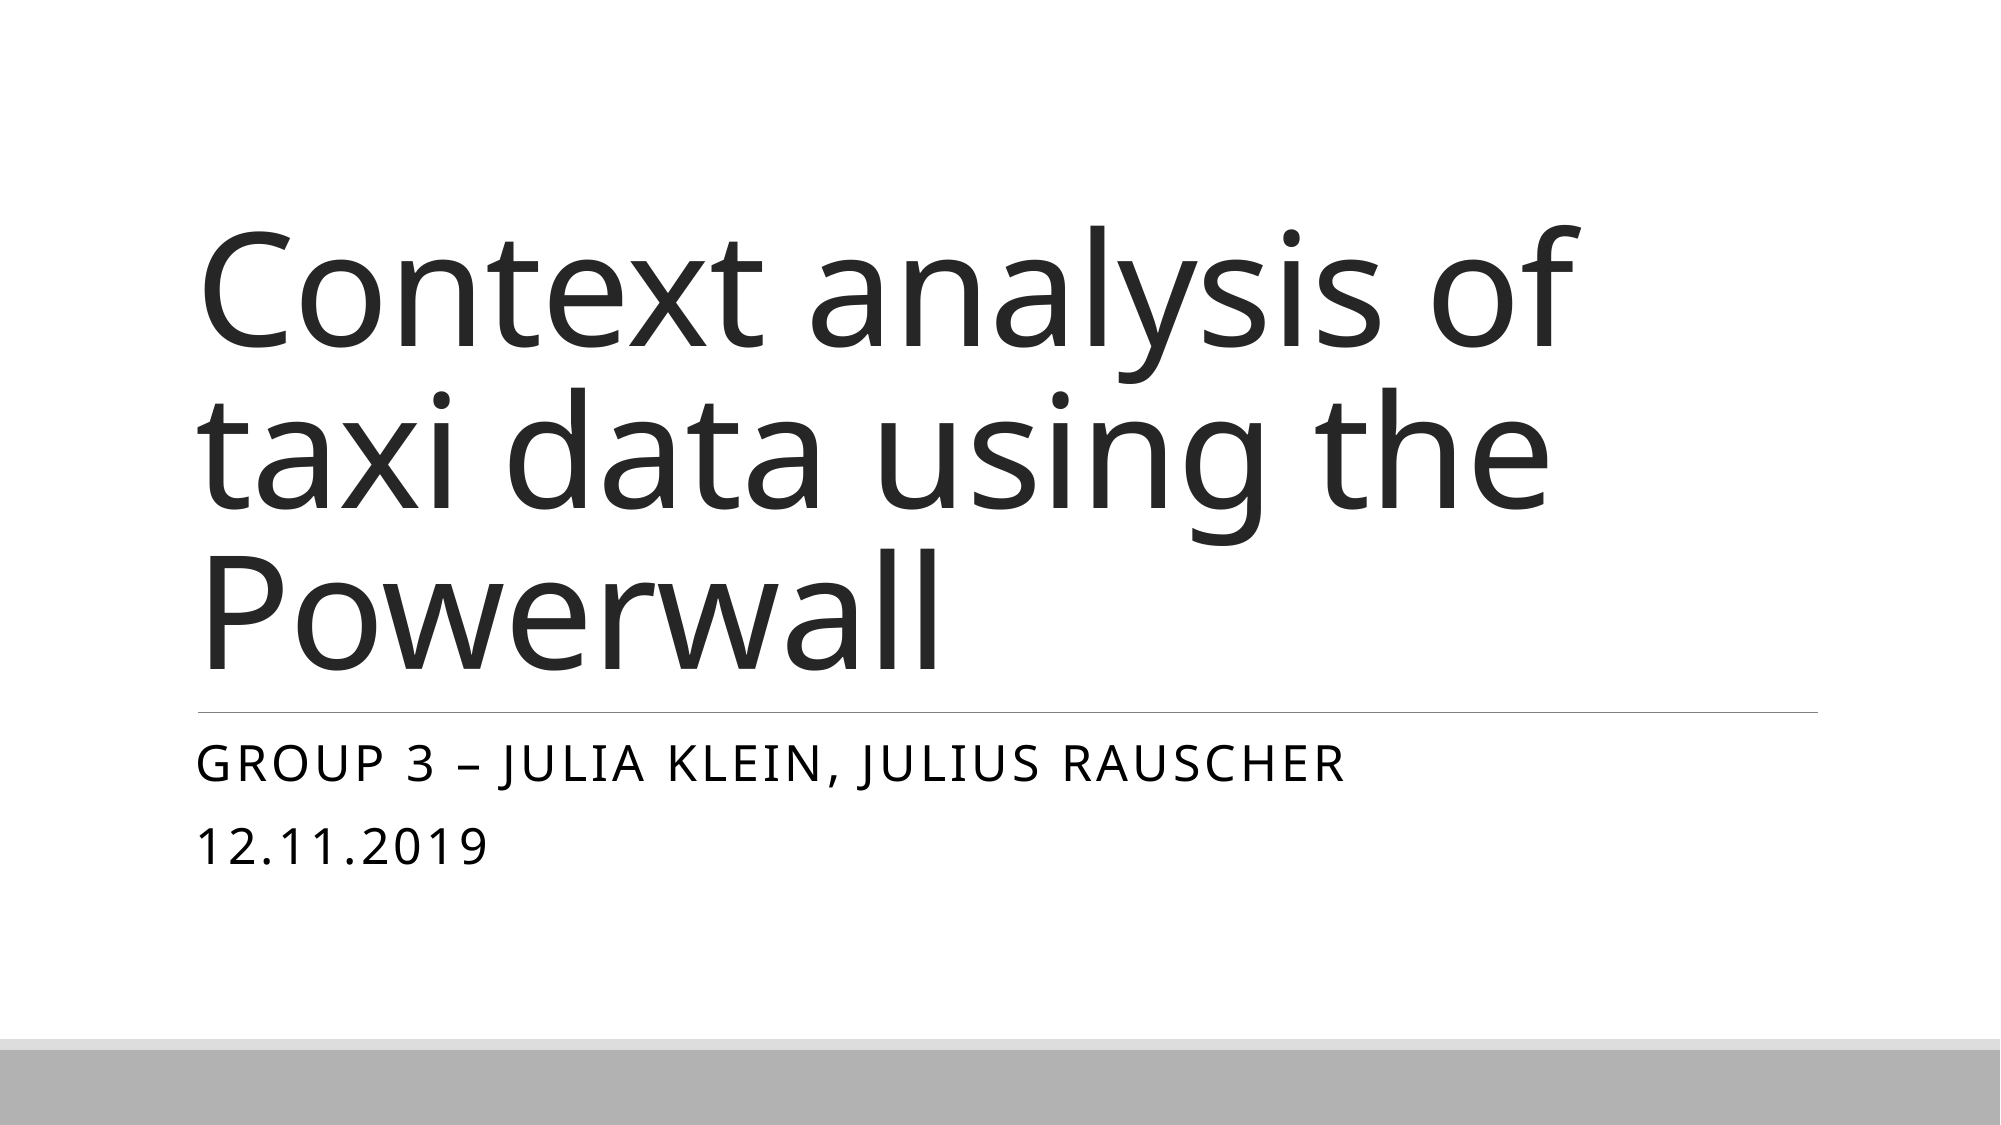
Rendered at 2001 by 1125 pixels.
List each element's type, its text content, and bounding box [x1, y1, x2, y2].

title Context analysis of taxi data using the Powerwall [180, 124, 1830, 710]
subtitle Group 3 – Julia Klein, Julius Rauscher 12.11.2019 [180, 730, 1831, 919]
